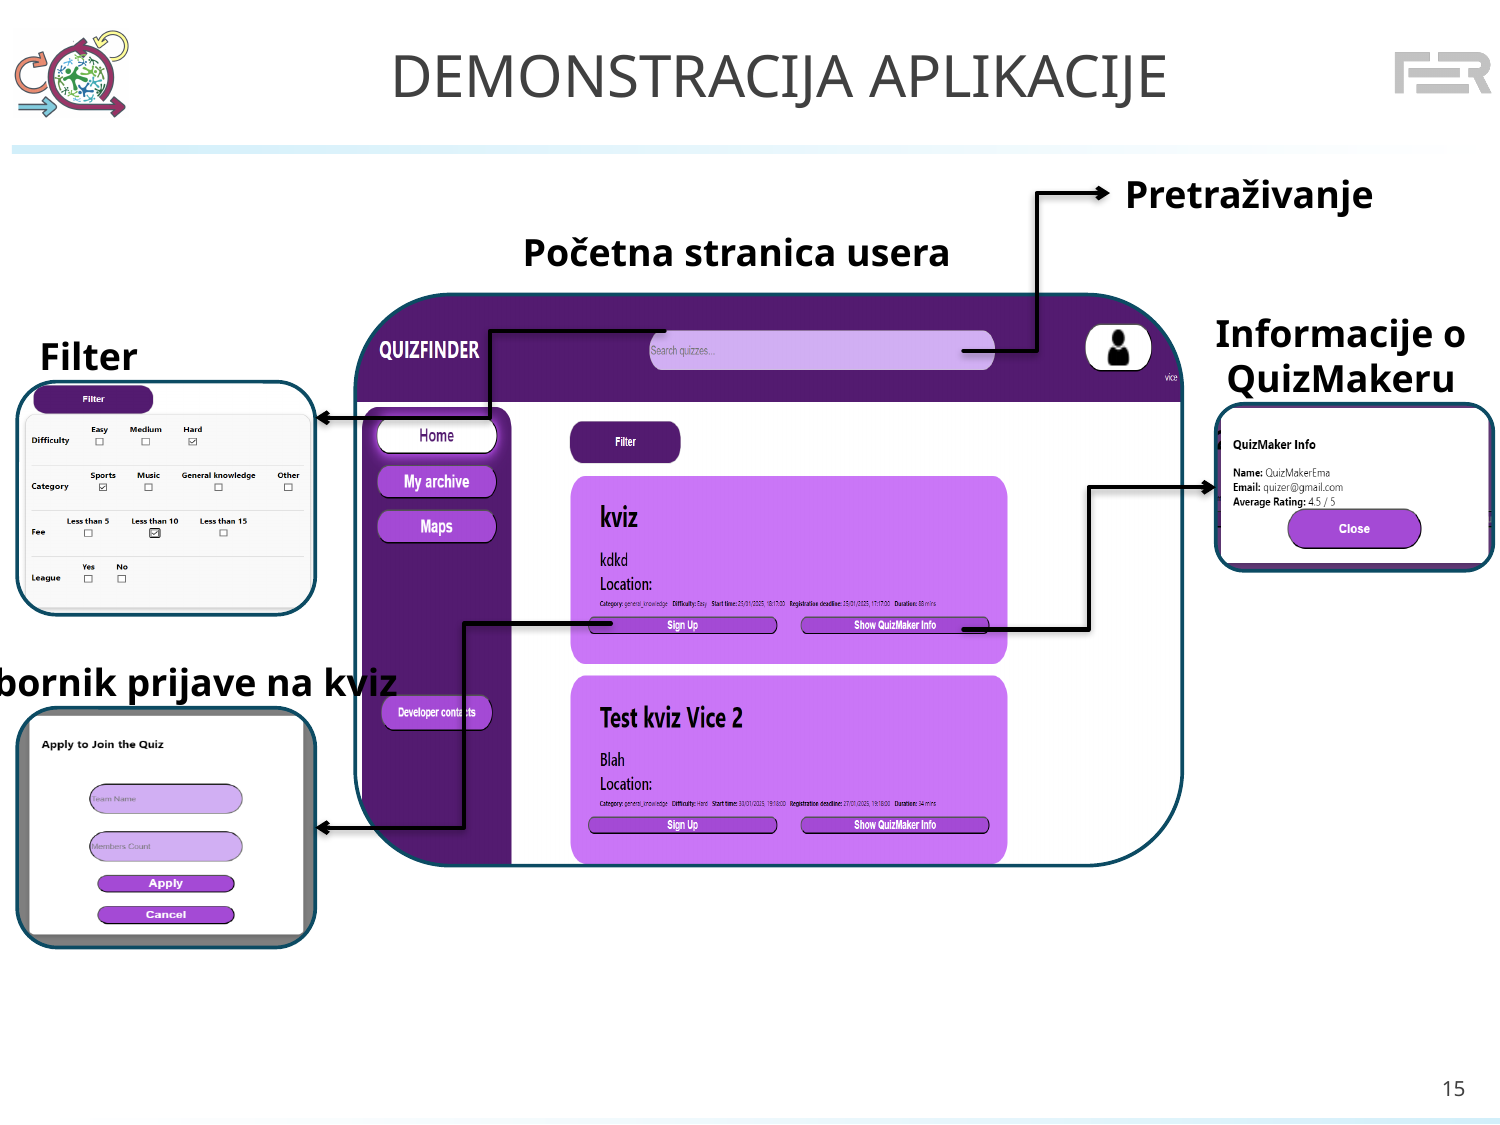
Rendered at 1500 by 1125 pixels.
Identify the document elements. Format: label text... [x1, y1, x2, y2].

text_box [314, 622, 612, 829]
slide_number 20 [1430, 48, 1494, 99]
text_box Filter [24, 325, 154, 386]
text_box Početna stranica usera [507, 221, 957, 282]
text_box Izbornik prijave na kviz [0, 651, 308, 712]
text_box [314, 330, 666, 419]
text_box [962, 187, 1144, 352]
text_box Pretraživanje [1110, 163, 1389, 223]
text_box [15, 712, 318, 950]
slide_number 15 [1402, 1066, 1481, 1114]
text_box [15, 379, 318, 617]
title Demonstracija aplikacije [129, 5, 1430, 142]
text_box Informacije o QuizMakeru [1200, 302, 1482, 408]
text_box [1213, 407, 1496, 573]
picture [13, 28, 129, 118]
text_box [962, 486, 1217, 630]
text_box [353, 292, 1185, 868]
